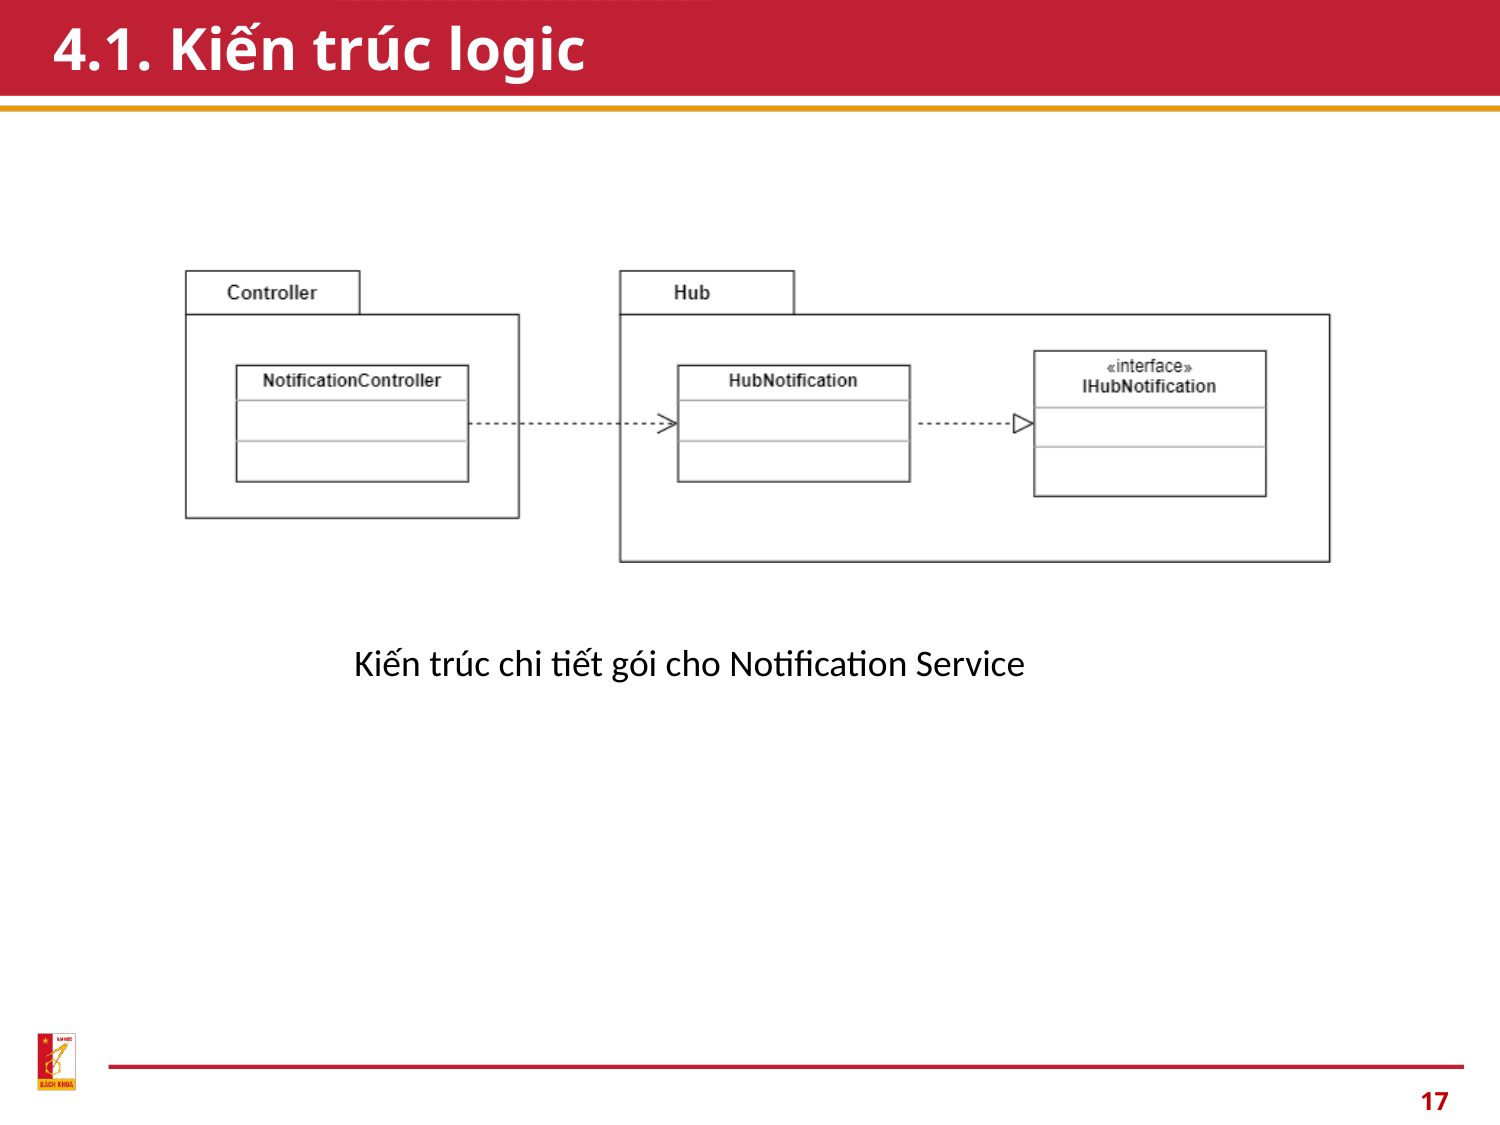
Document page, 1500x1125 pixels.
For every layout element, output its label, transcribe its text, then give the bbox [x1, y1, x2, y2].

text_box Kiến trúc chi tiết gói cho Notification Service [339, 631, 1176, 692]
picture [0, 0, 1500, 1125]
title 4.1. Kiến trúc logic [38, 12, 1462, 87]
slide_number ‹#› [1126, 1078, 1464, 1125]
